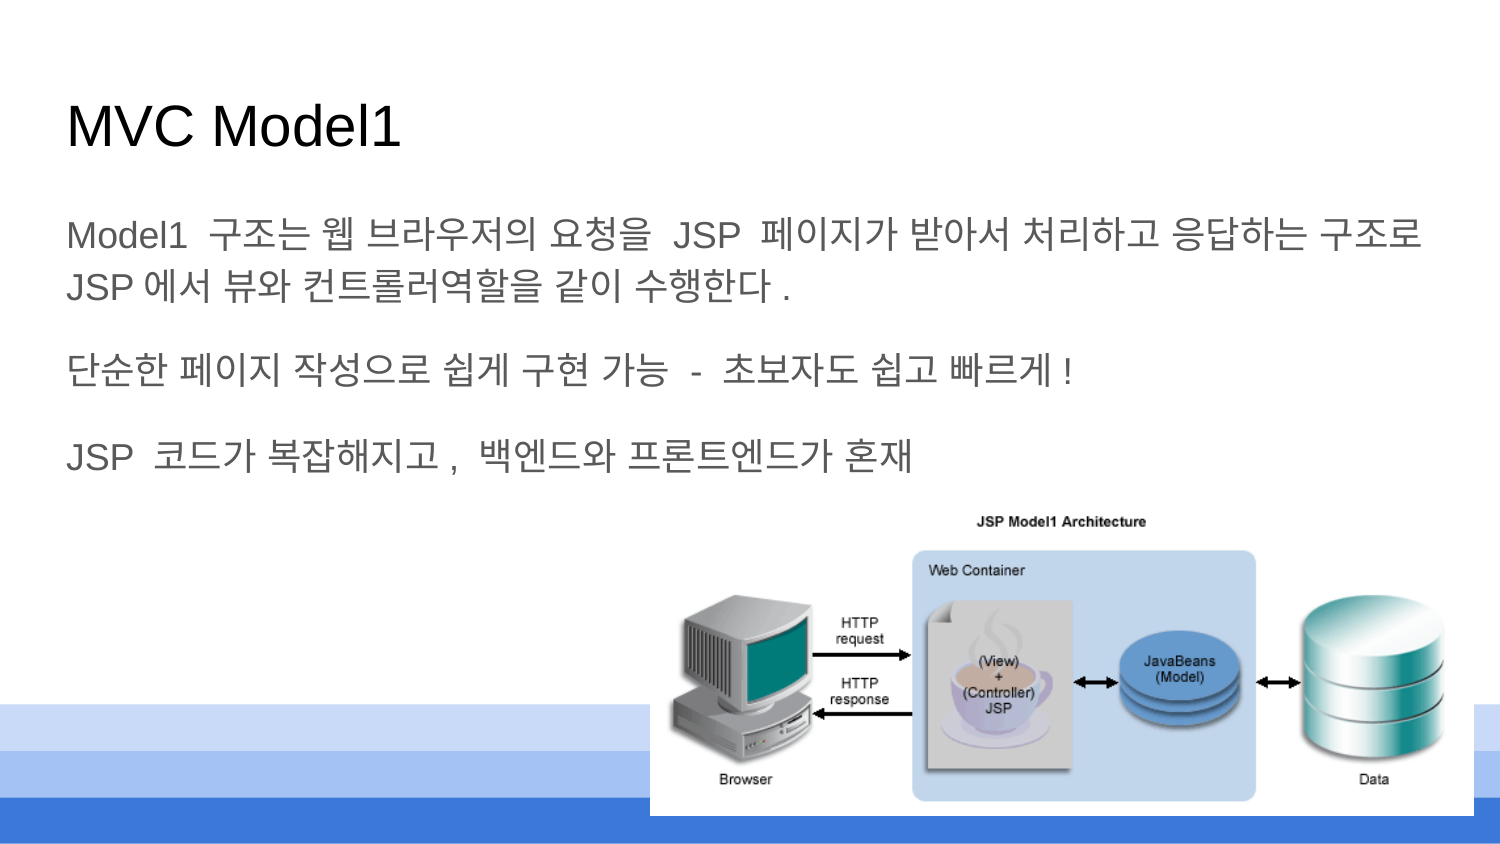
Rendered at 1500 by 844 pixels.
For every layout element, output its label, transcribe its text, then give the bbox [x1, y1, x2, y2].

title MVC Model1 [51, 72, 1449, 167]
list Model1 구조는 웹 브라우저의 요청을 JSP 페이지가 받아서 처리하고 응답하는 구조로 JSP에서 뷰와 컨트롤러역할을 같이 수행한다. 단순한 페이지 작성으로 쉽게 구현 가능 - 초보자도 쉽고 빠르게! JSP 코드가 복잡해지고, 백엔드와 프론트엔드가 혼재 [51, 189, 1449, 702]
picture [650, 494, 1474, 816]
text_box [0, 704, 1500, 844]
